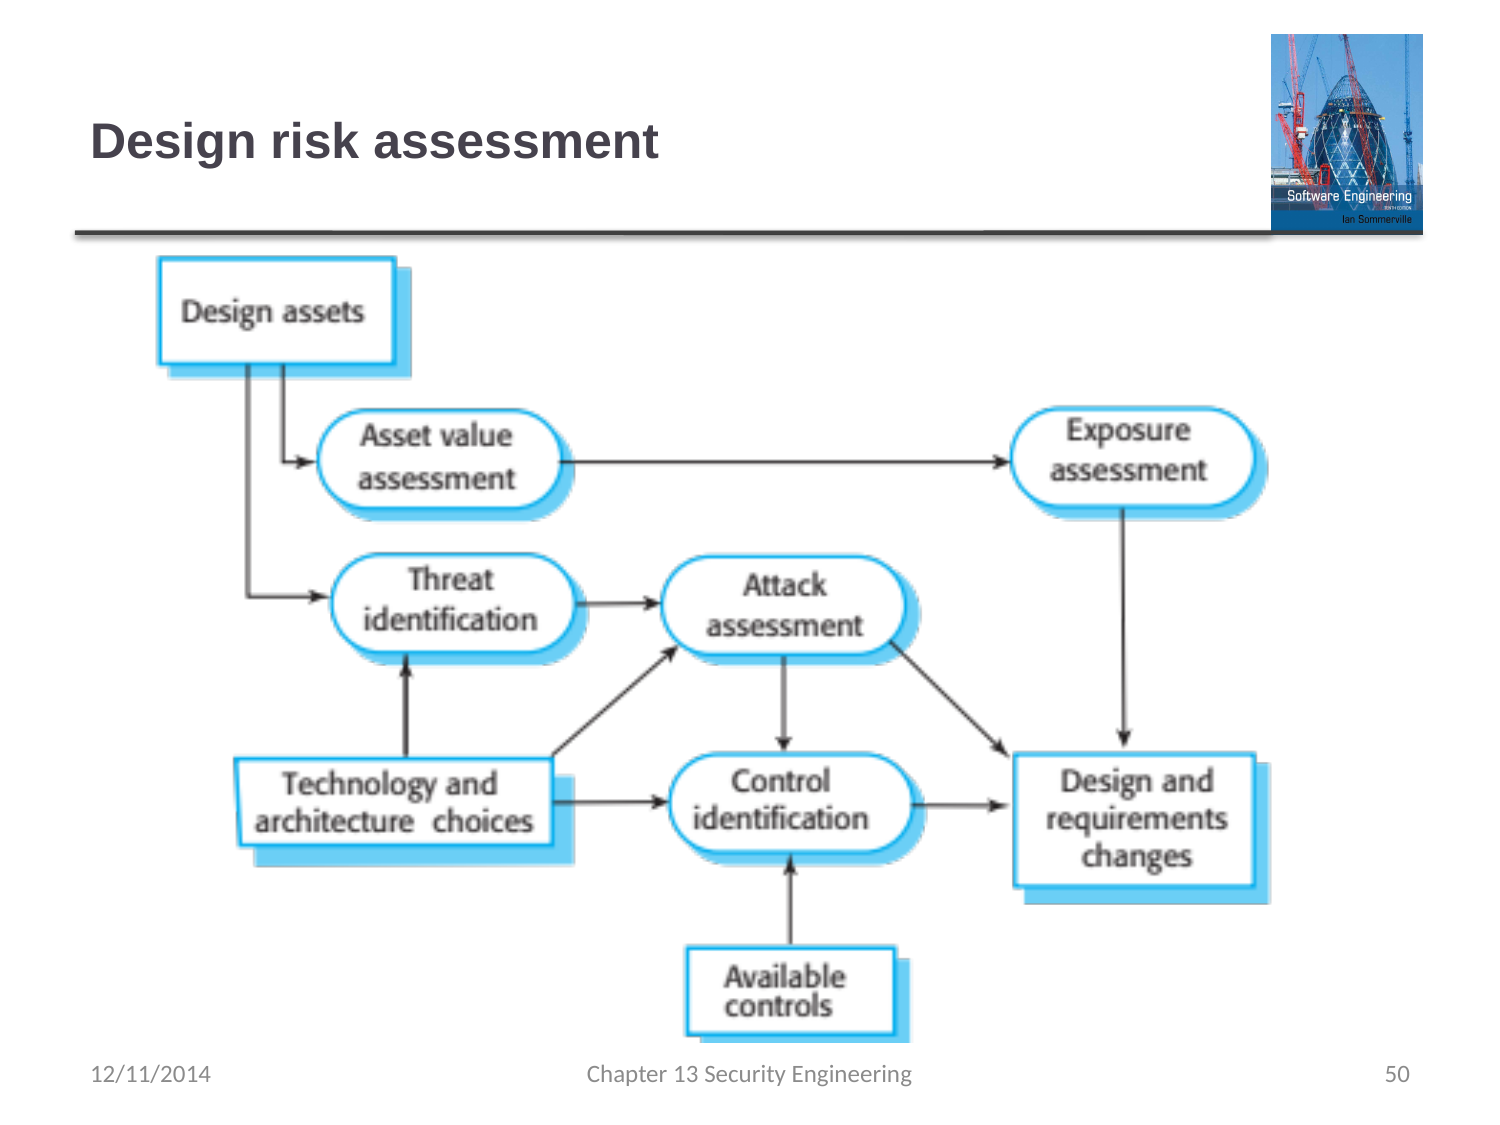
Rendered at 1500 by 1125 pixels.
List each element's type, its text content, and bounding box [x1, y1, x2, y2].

slide_number 50 [1074, 1042, 1425, 1103]
title Design risk assessment [74, 44, 1272, 233]
picture [1271, 34, 1423, 230]
picture [140, 253, 1340, 1043]
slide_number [75, 1042, 425, 1103]
footer Chapter 13 Security Engineering [512, 1051, 988, 1103]
